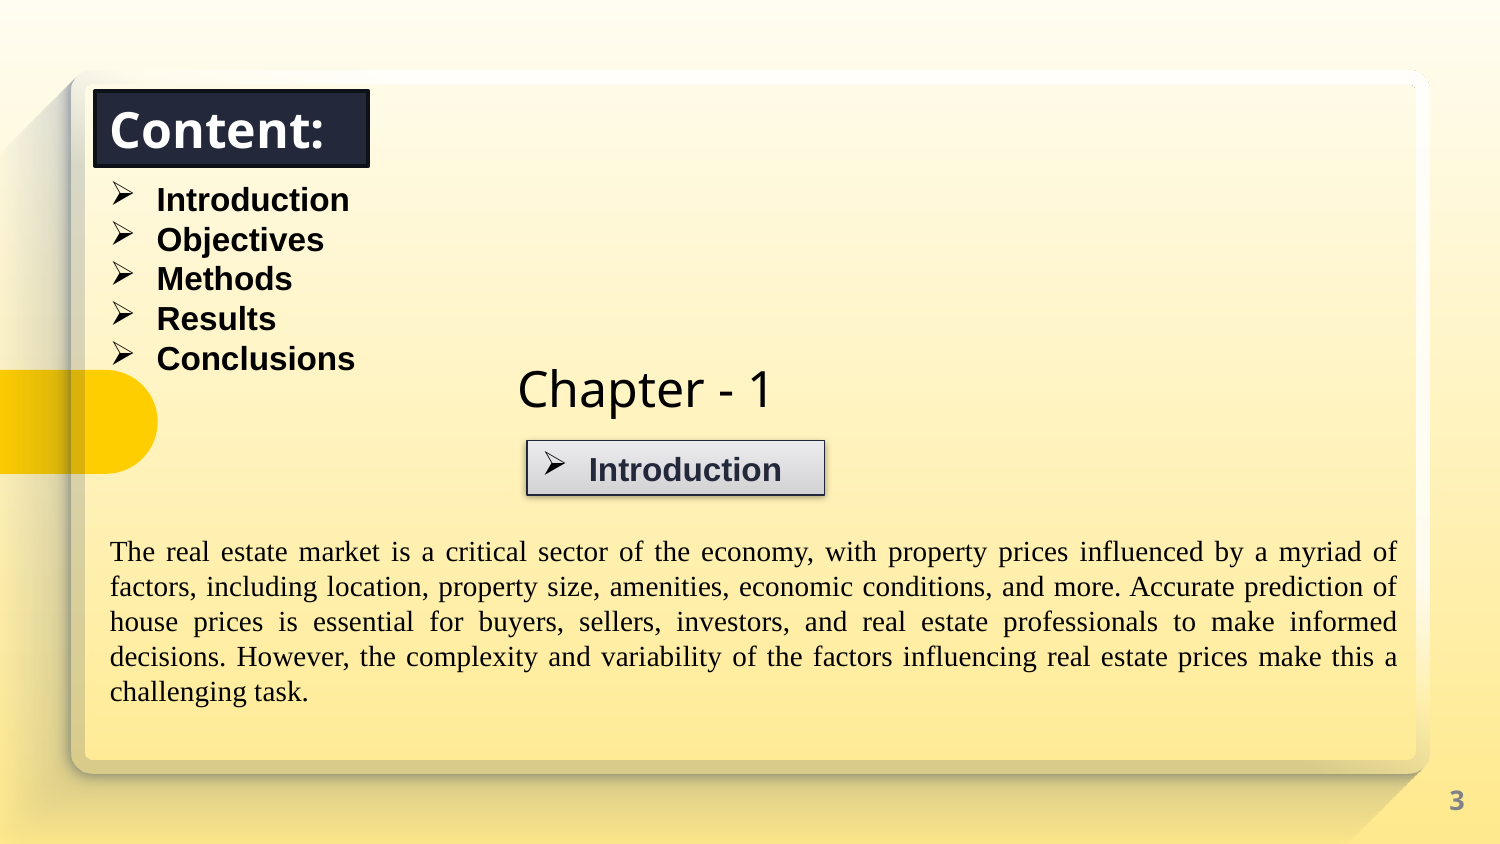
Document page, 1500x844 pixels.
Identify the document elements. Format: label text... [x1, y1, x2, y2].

text_box Introduction [526, 440, 825, 496]
text_box Content: [93, 89, 370, 168]
text_box The real estate market is a critical sector of the economy, with property prices influenced by a myriad of factors, including location, property size, amenities, economic conditions, and more. Accurate prediction of house prices is essential for buyers, sellers, investors, and real estate professionals to make informed decisions. However, the complexity and variability of the factors influencing real estate prices make this a challenging task. [95, 525, 1414, 750]
text_box Chapter - 1 [502, 349, 849, 425]
picture [0, 0, 1500, 844]
slide_number 3 [1414, 759, 1500, 844]
text_box Introduction Objectives Methods Results Conclusions [95, 170, 447, 385]
